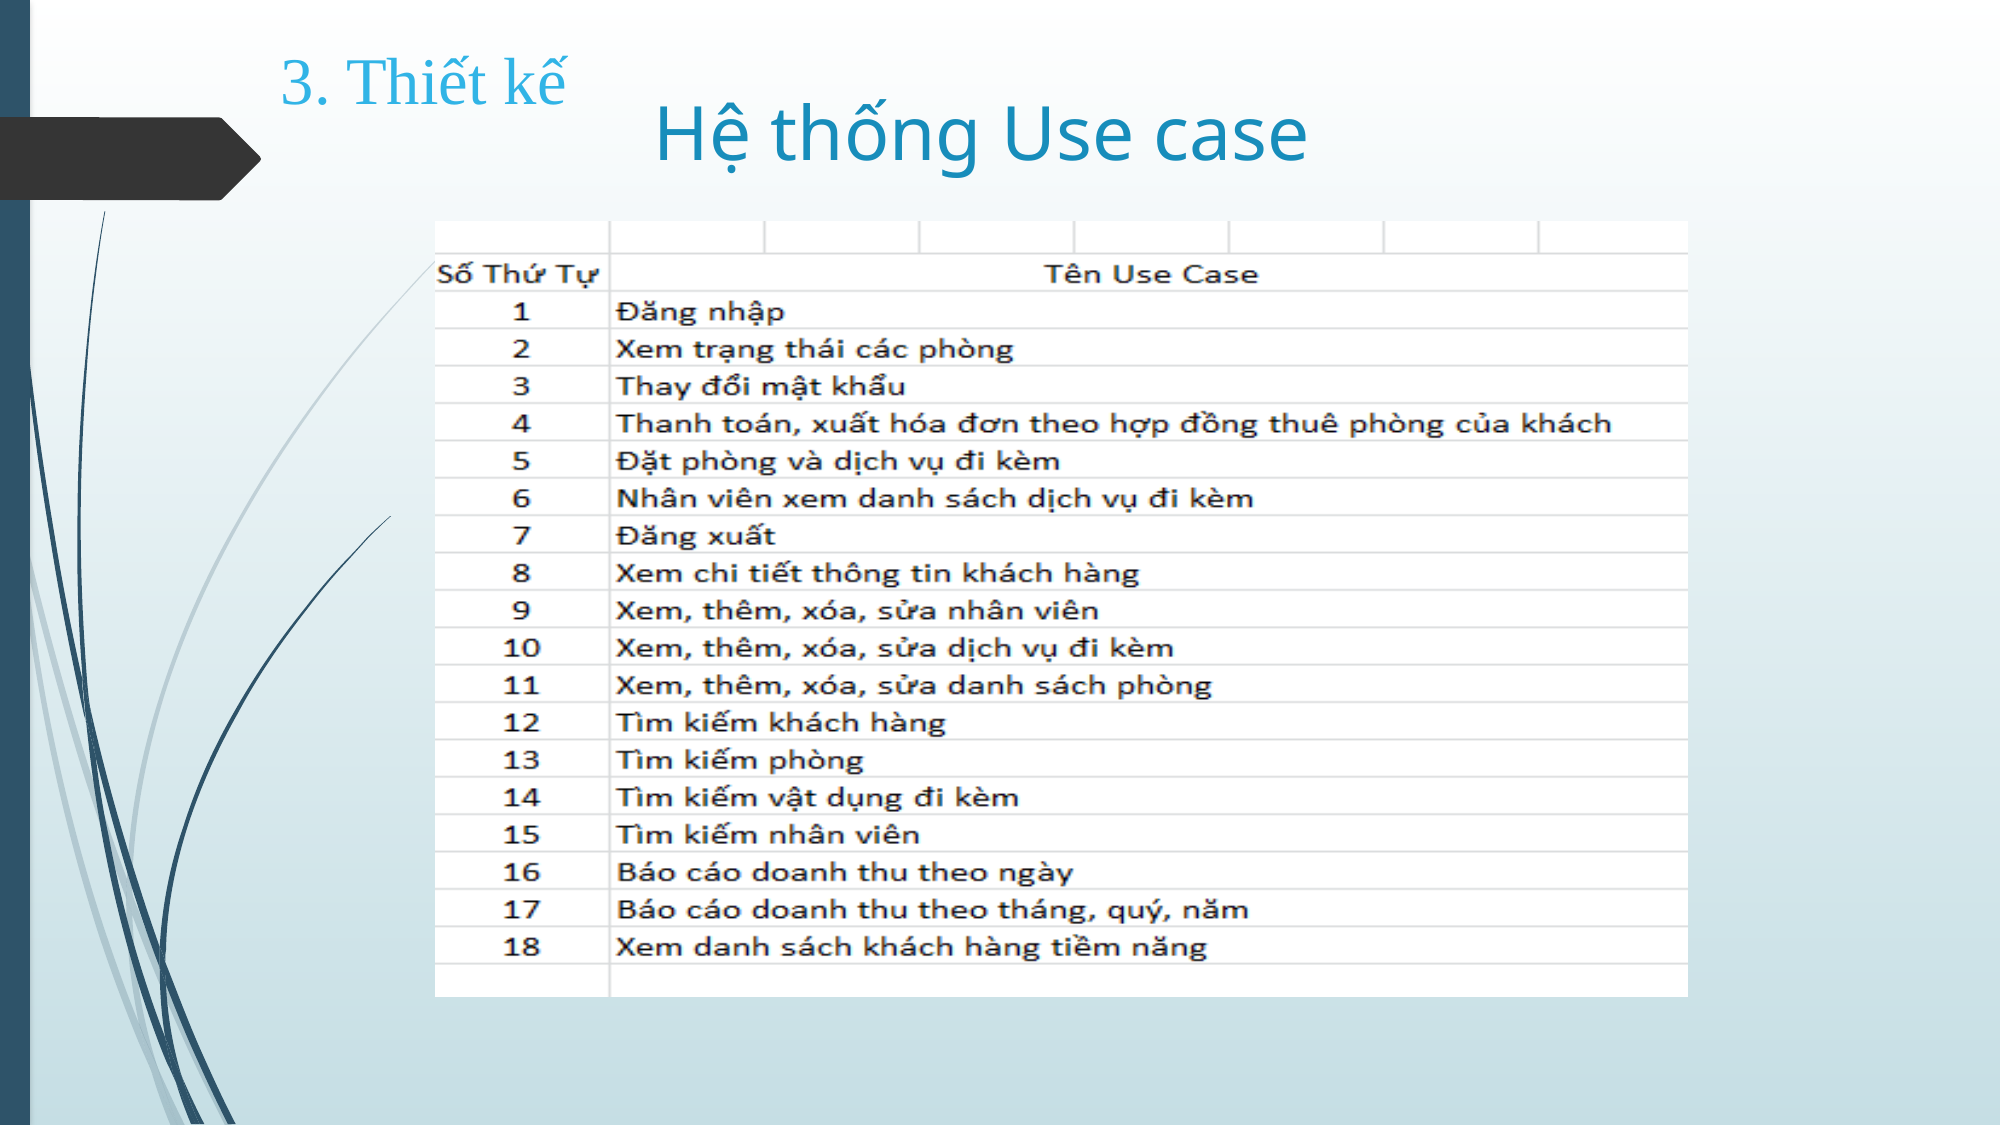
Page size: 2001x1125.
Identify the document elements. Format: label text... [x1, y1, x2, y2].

picture [435, 221, 1688, 997]
text_box 3. Thiết kế [265, 30, 599, 125]
title Hệ thống Use case [638, 78, 1375, 197]
